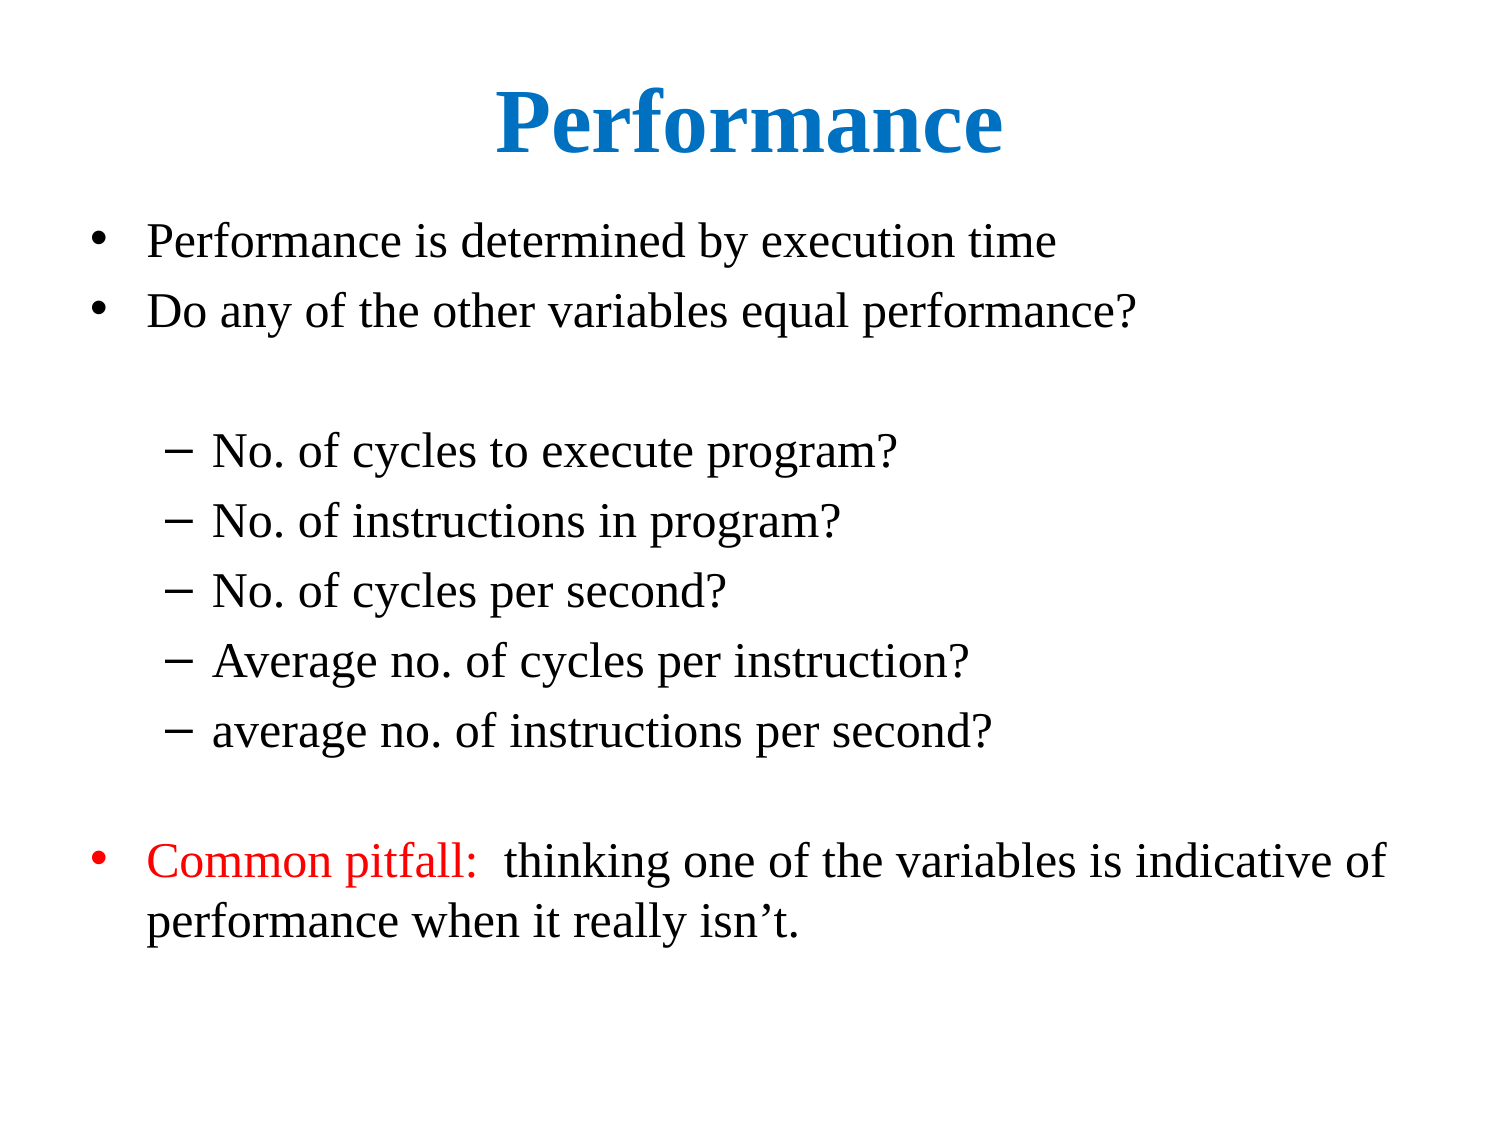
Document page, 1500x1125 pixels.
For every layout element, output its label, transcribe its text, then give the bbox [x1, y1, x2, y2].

title Performance [75, 45, 1425, 188]
list Performance is determined by execution time Do any of the other variables equal performance? No. of cycles to execute program? No. of instructions in program? No. of cycles per second? Average no. of cycles per instruction? average no. of instructions per second? Common pitfall: thinking one of the variables is indicative of performance when it really isn’t. [75, 200, 1425, 1063]
